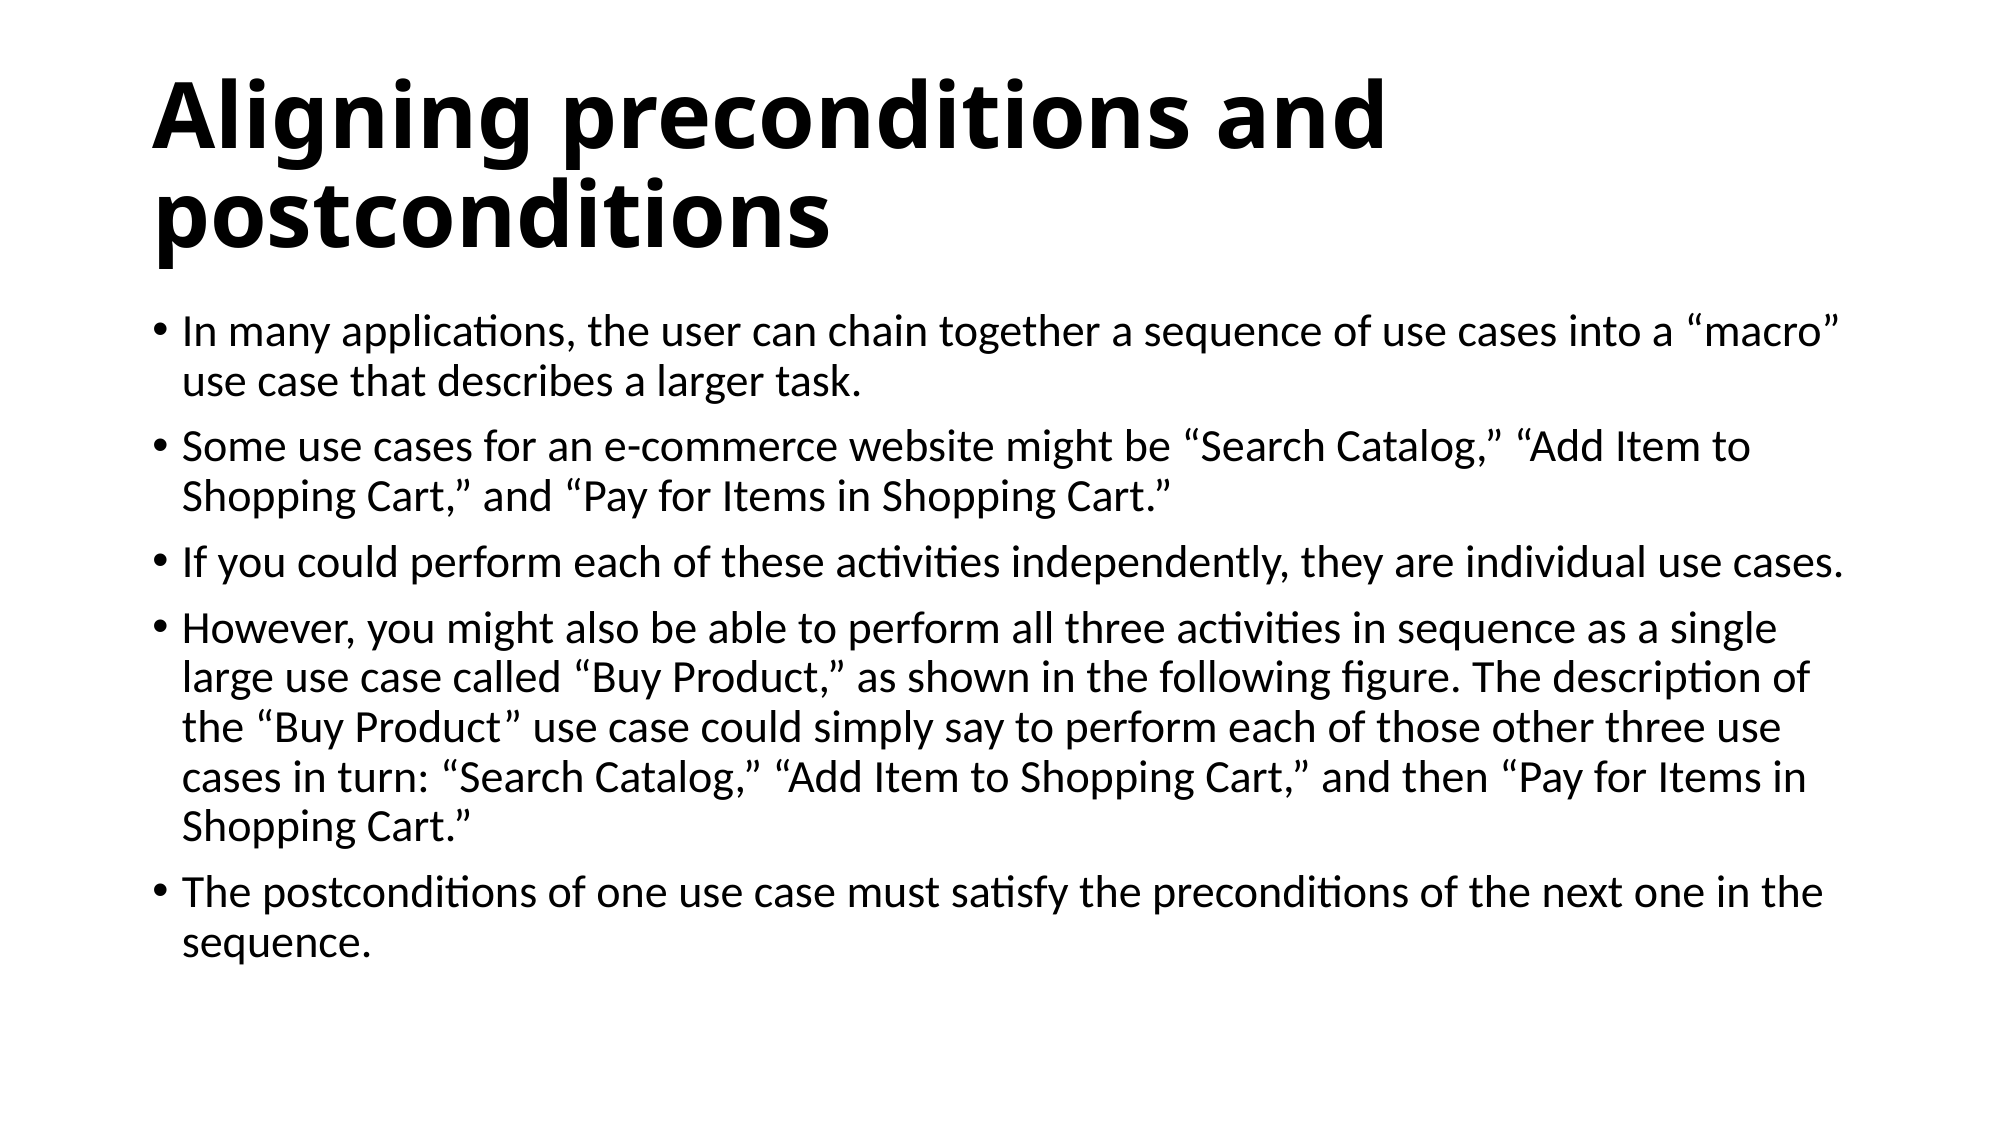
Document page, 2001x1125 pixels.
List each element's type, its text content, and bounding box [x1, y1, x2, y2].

text_box In many applications, the user can chain together a sequence of use cases into a “macro” use case that describes a larger task. Some use cases for an e-commerce website might be “Search Catalog,” “Add Item to Shopping Cart,” and “Pay for Items in Shopping Cart.” If you could perform each of these activities independently, they are individual use cases. However, you might also be able to perform all three activities in sequence as a single large use case called “Buy Product,” as shown in the following figure. The description of the “Buy Product” use case could simply say to perform each of those other three use cases in turn: “Search Catalog,” “Add Item to Shopping Cart,” and then “Pay for Items in Shopping Cart.” The postconditions of one use case must satisfy the preconditions of the next one in the sequence. [137, 299, 1863, 1014]
text_box Aligning preconditions and postconditions [137, 59, 1863, 278]
